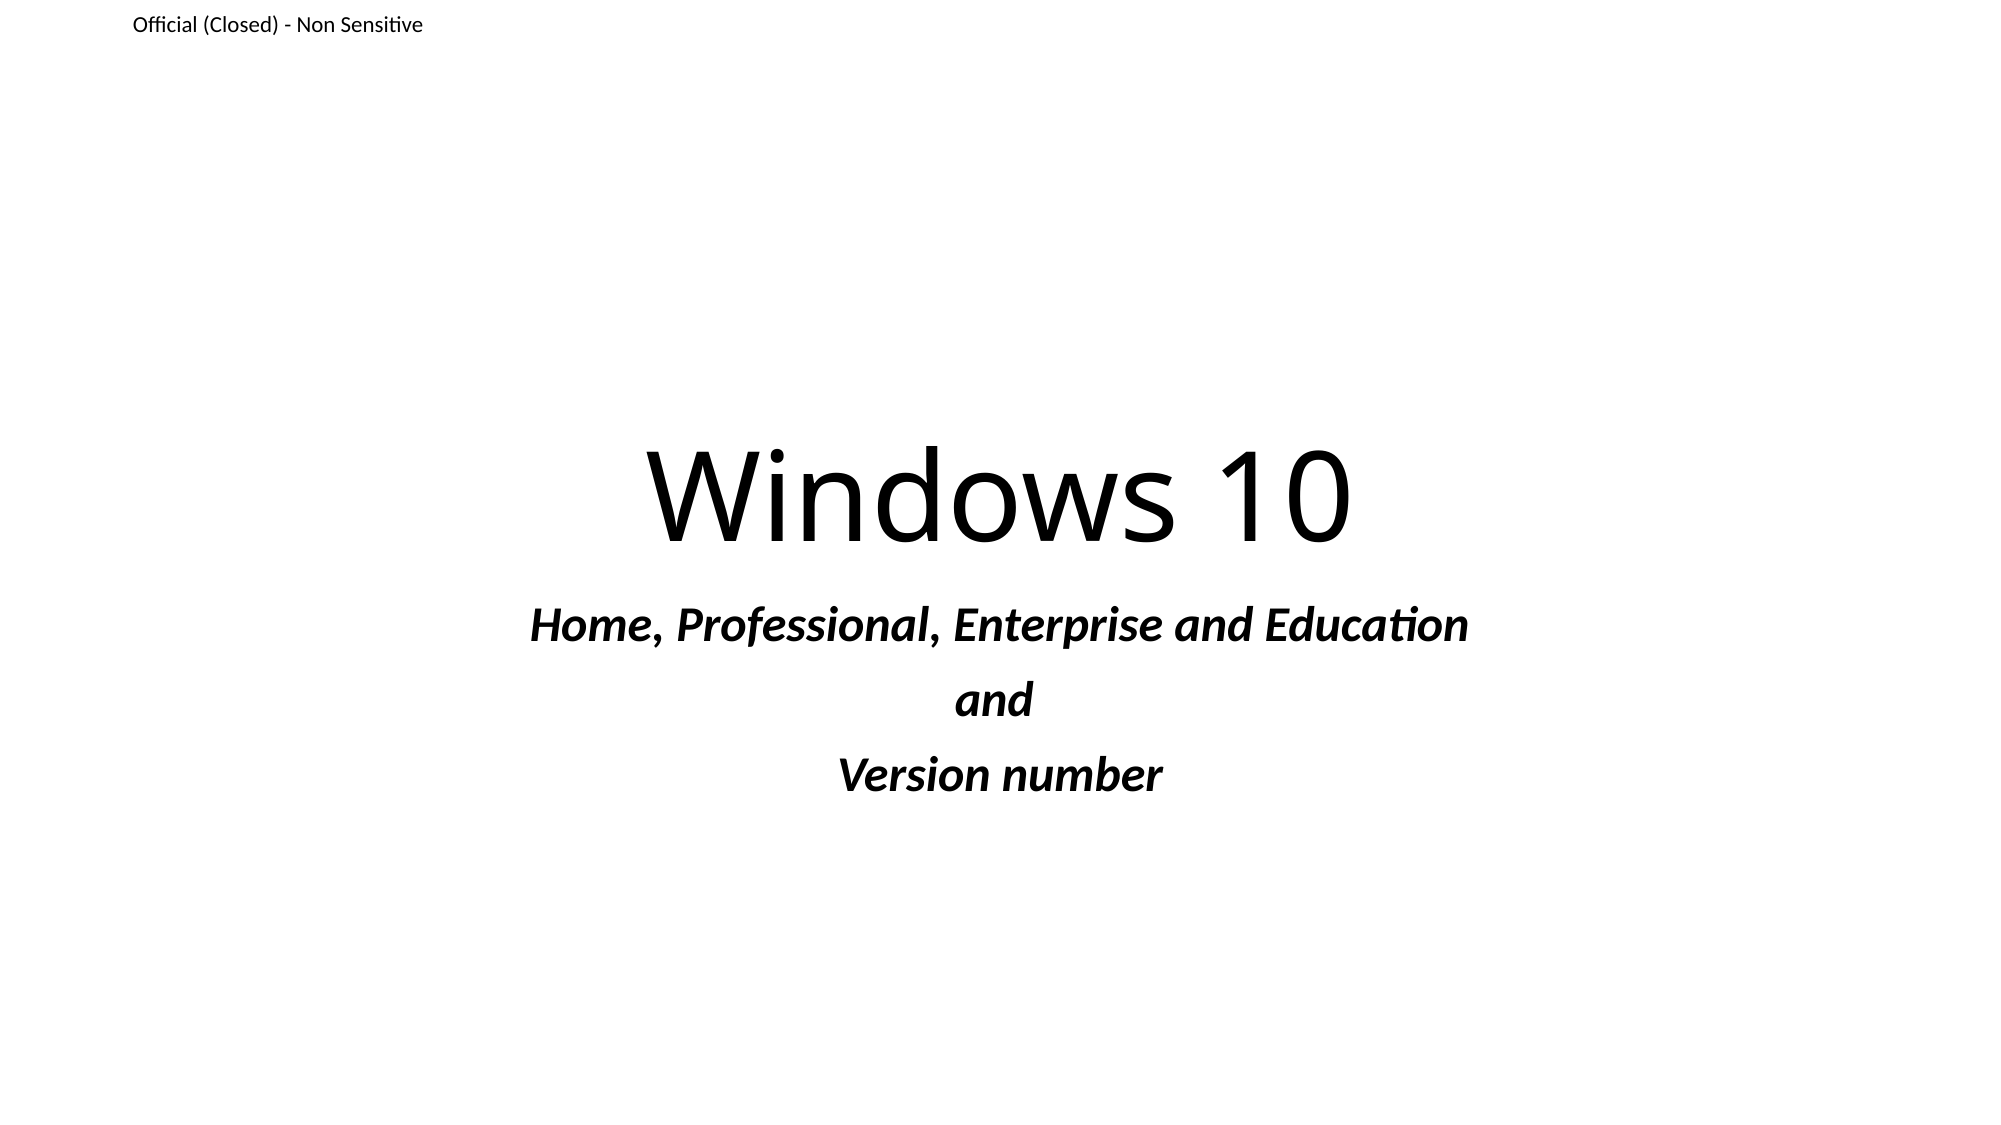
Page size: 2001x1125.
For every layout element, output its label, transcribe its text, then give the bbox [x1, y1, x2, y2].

title Windows 10 [249, 184, 1750, 576]
subtitle Home, Professional, Enterprise and Education and Version number [249, 590, 1750, 863]
